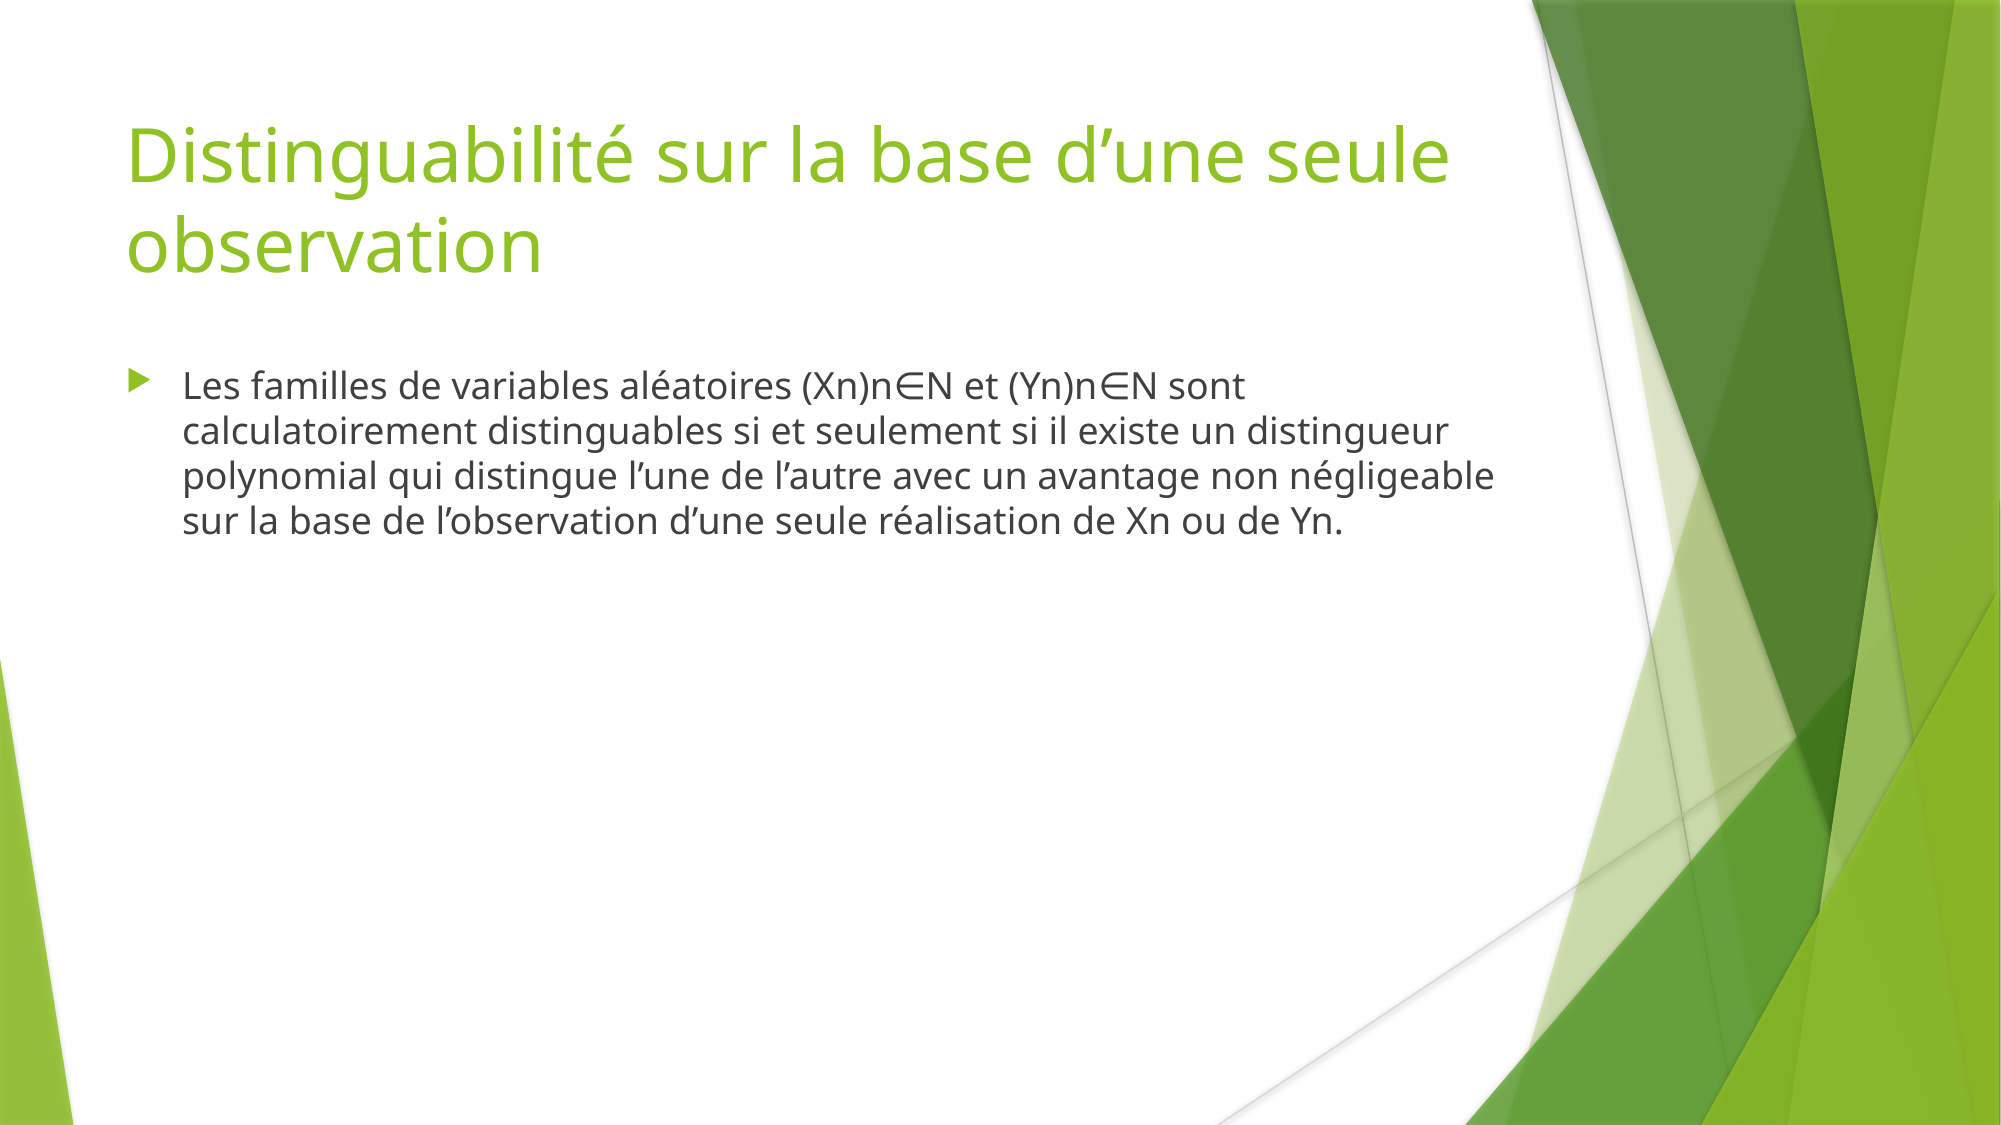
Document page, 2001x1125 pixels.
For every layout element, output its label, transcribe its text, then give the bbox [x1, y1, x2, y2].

text_box Distinguabilité sur la base d’une seule observation [111, 99, 1522, 317]
text_box Les familles de variables aléatoires (Xn)n∈N et (Yn)n∈N sont calculatoirement distinguables si et seulement si il existe un distingueur polynomial qui distingue l’une de l’autre avec un avantage non négligeable sur la base de l’observation d’une seule réalisation de Xn ou de Yn. [111, 354, 1522, 991]
